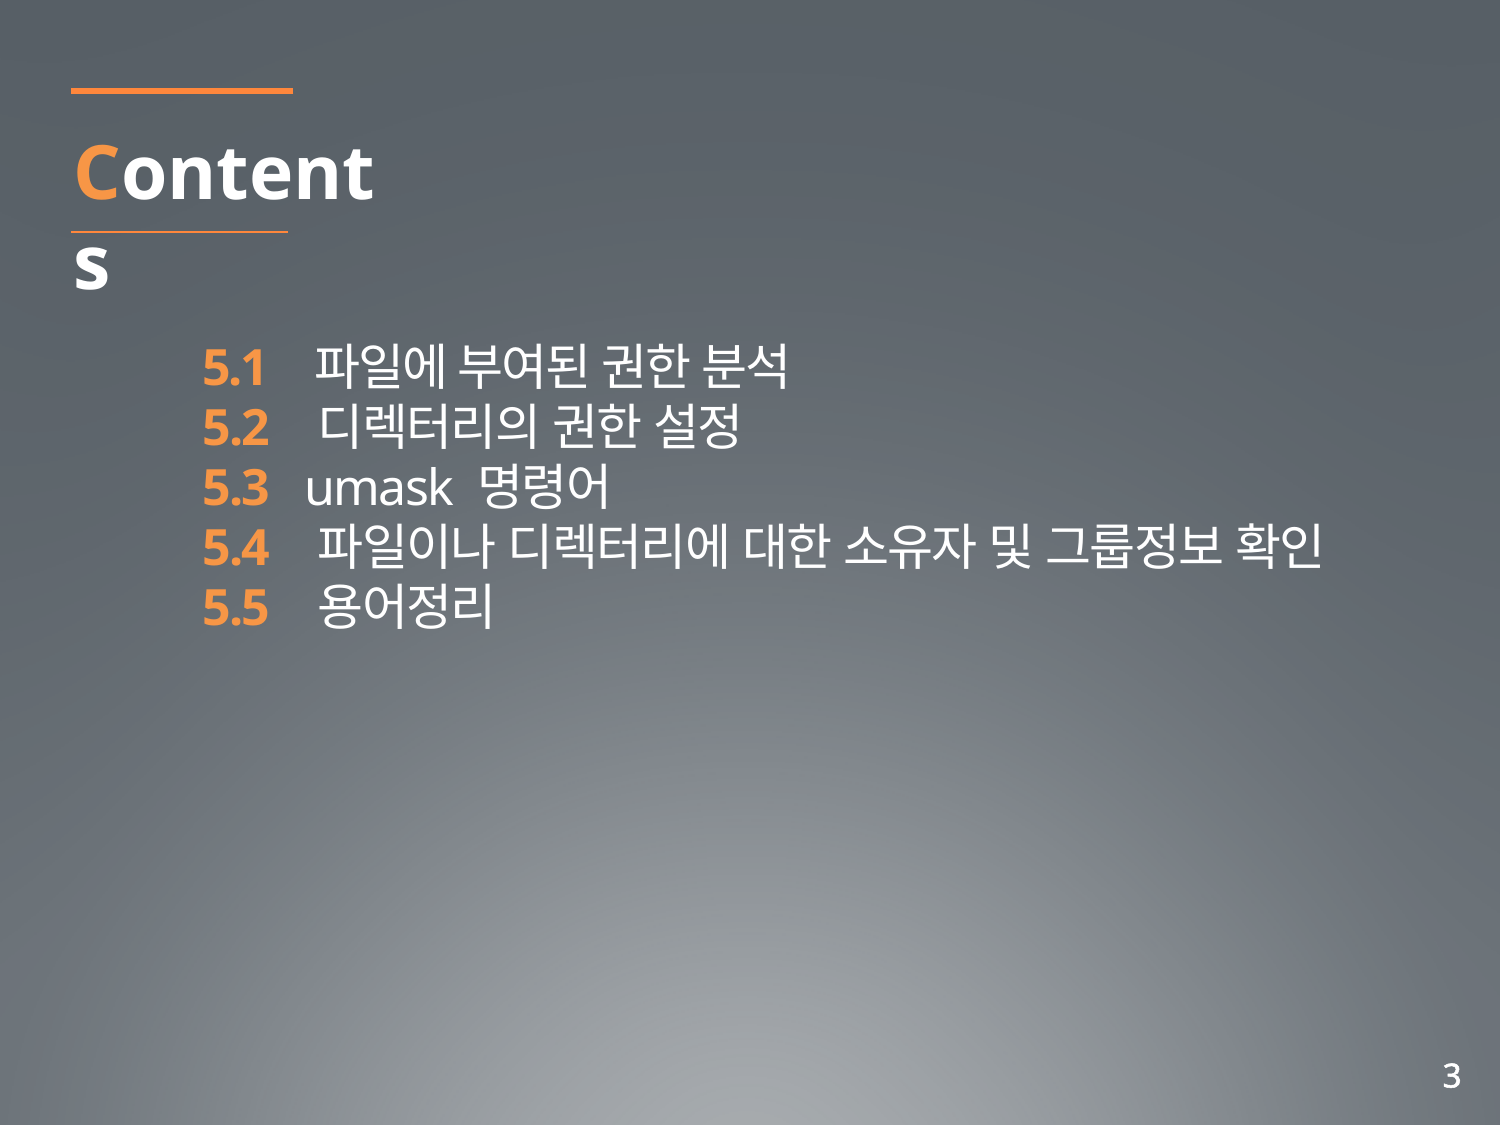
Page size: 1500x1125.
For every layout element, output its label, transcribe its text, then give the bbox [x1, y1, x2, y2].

text_box 5.1 파일에 부여된 권한 분석 5.2 디렉터리의 권한 설정 5.3 umask 명령어 5.4 파일이나 디렉터리에 대한 소유자 및 그룹정보 확인 5.5 용어정리 [187, 316, 1383, 824]
text_box 3 [1399, 1046, 1477, 1107]
text_box Contents [58, 117, 422, 312]
picture [0, 0, 1500, 1125]
